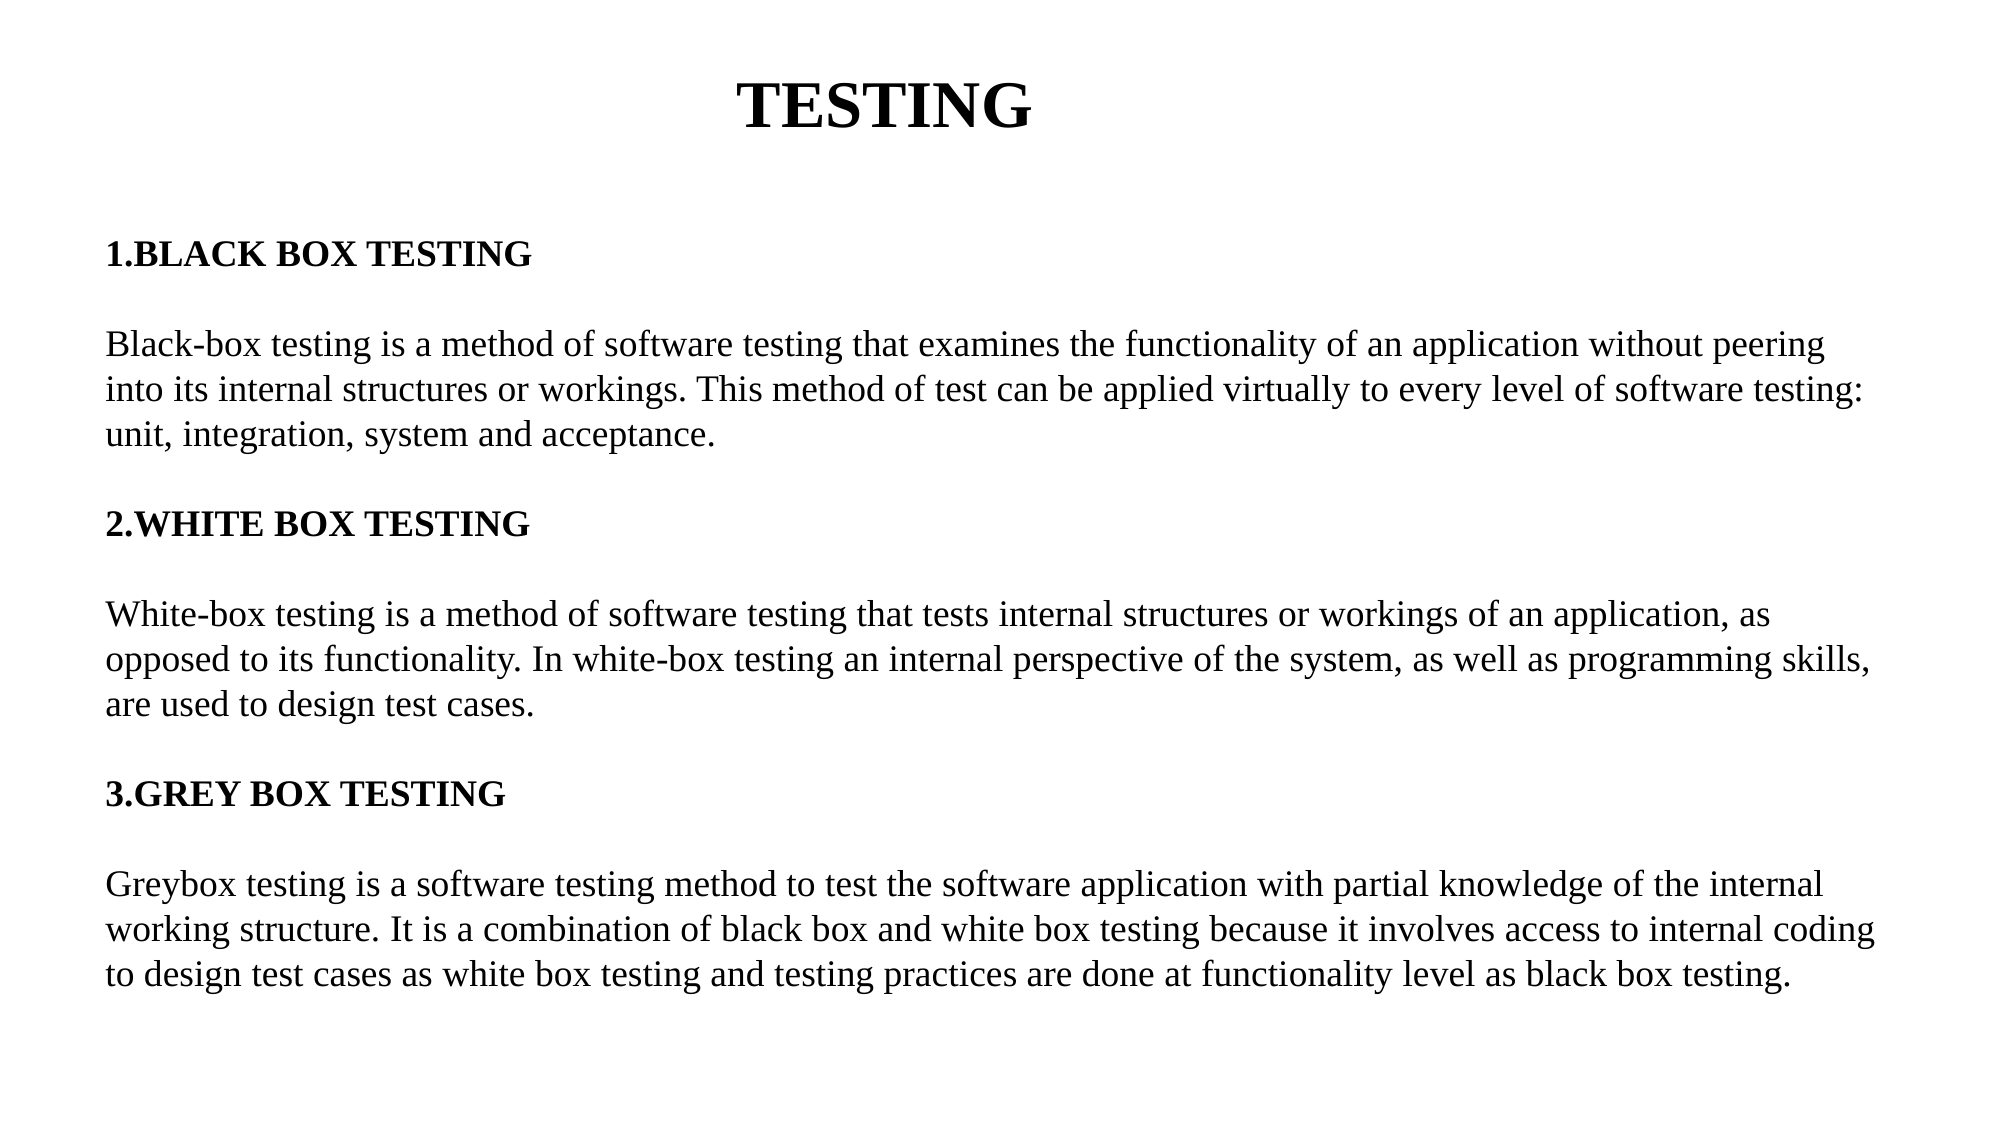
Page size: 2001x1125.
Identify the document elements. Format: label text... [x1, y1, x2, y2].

text_box 1.BLACK BOX TESTING Black-box testing is a method of software testing that examines the functionality of an application without peering into its internal structures or workings. This method of test can be applied virtually to every level of software testing: unit, integration, system and acceptance. 2.WHITE BOX TESTING White-box testing is a method of software testing that tests internal structures or workings of an application, as opposed to its functionality. In white-box testing an internal perspective of the system, as well as programming skills, are used to design test cases. 3.GREY BOX TESTING Greybox testing is a software testing method to test the software application with partial knowledge of the internal working structure. It is a combination of black box and white box testing because it involves access to internal coding to design test cases as white box testing and testing practices are done at functionality level as black box testing. [90, 221, 1900, 1002]
text_box TESTING [721, 53, 2000, 149]
